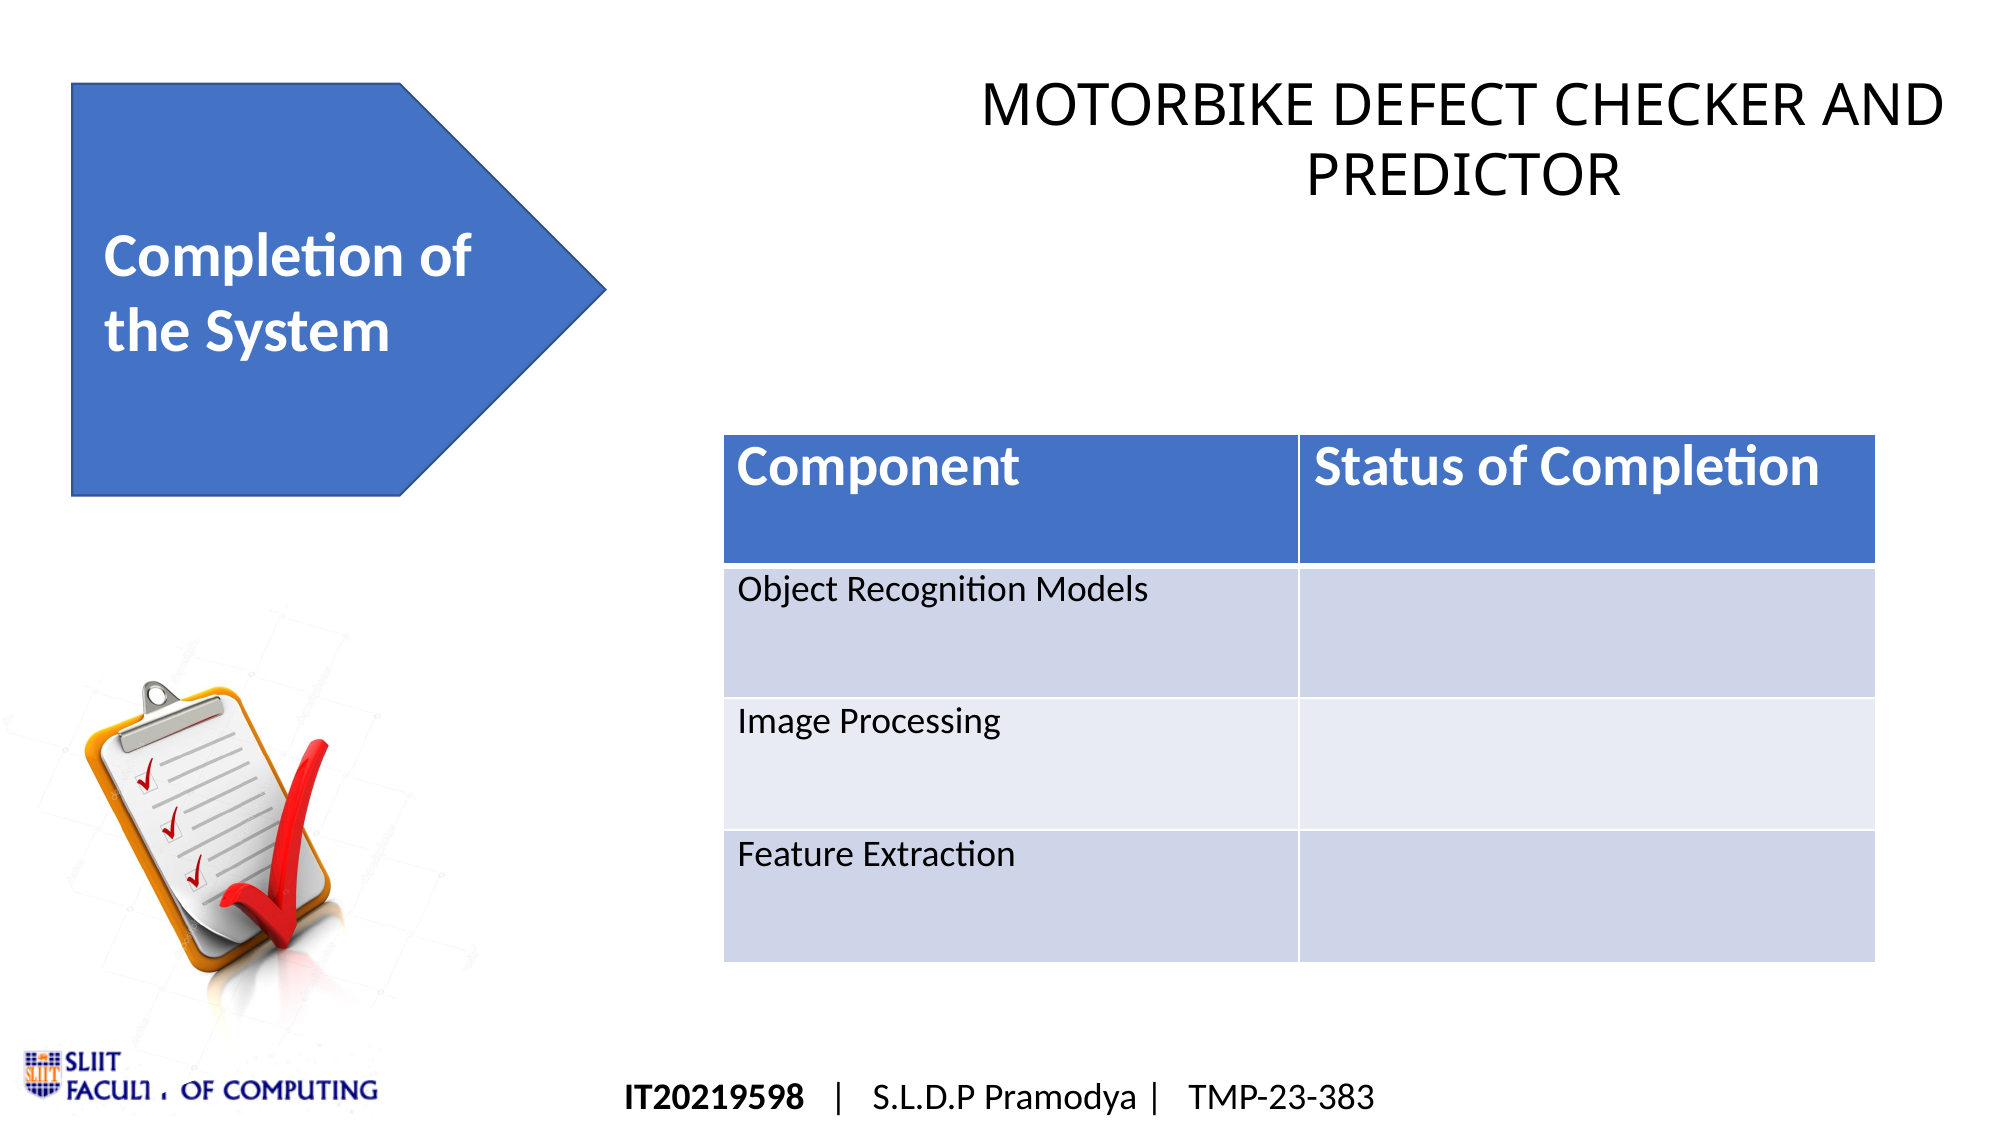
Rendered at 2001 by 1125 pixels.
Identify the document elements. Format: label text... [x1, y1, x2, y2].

text_box [547, 229, 607, 350]
text_box Completion of the System [90, 206, 547, 371]
table_header Status of Completion [1300, 435, 1875, 563]
table_cell Feature Extraction [724, 831, 1298, 962]
table_cell [1300, 831, 1875, 962]
picture [2, 586, 481, 1116]
table_cell [1300, 569, 1875, 697]
table_cell Object Recognition Models [724, 569, 1298, 697]
text_box [71, 82, 526, 497]
table_header Component [724, 435, 1298, 563]
table_cell [1300, 699, 1875, 829]
table_cell Image Processing [724, 699, 1298, 829]
text_box MOTORBIKE DEFECT CHECKER AND PREDICTOR [944, 59, 1983, 260]
text_box IT20219598 | S.L.D.P Pramodya | TMP-23-383 [609, 1065, 1391, 1125]
